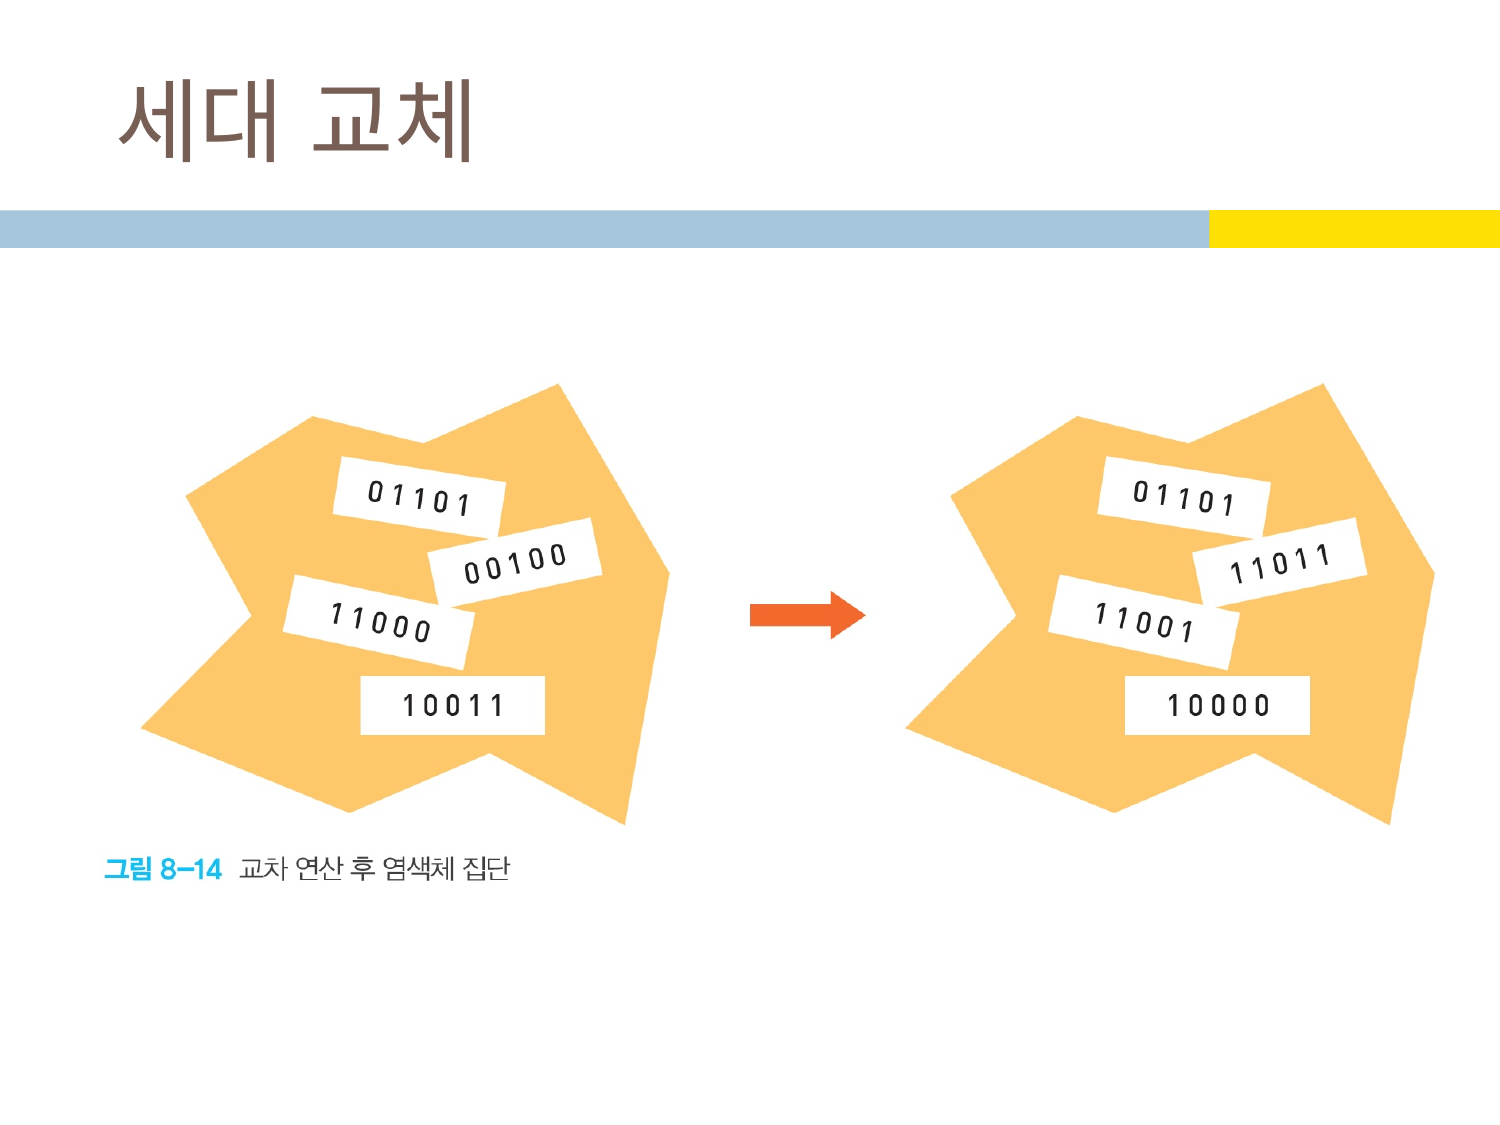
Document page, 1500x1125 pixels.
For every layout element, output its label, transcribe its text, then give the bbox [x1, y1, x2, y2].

title 세대 교체 [100, 37, 1438, 200]
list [100, 379, 1439, 883]
